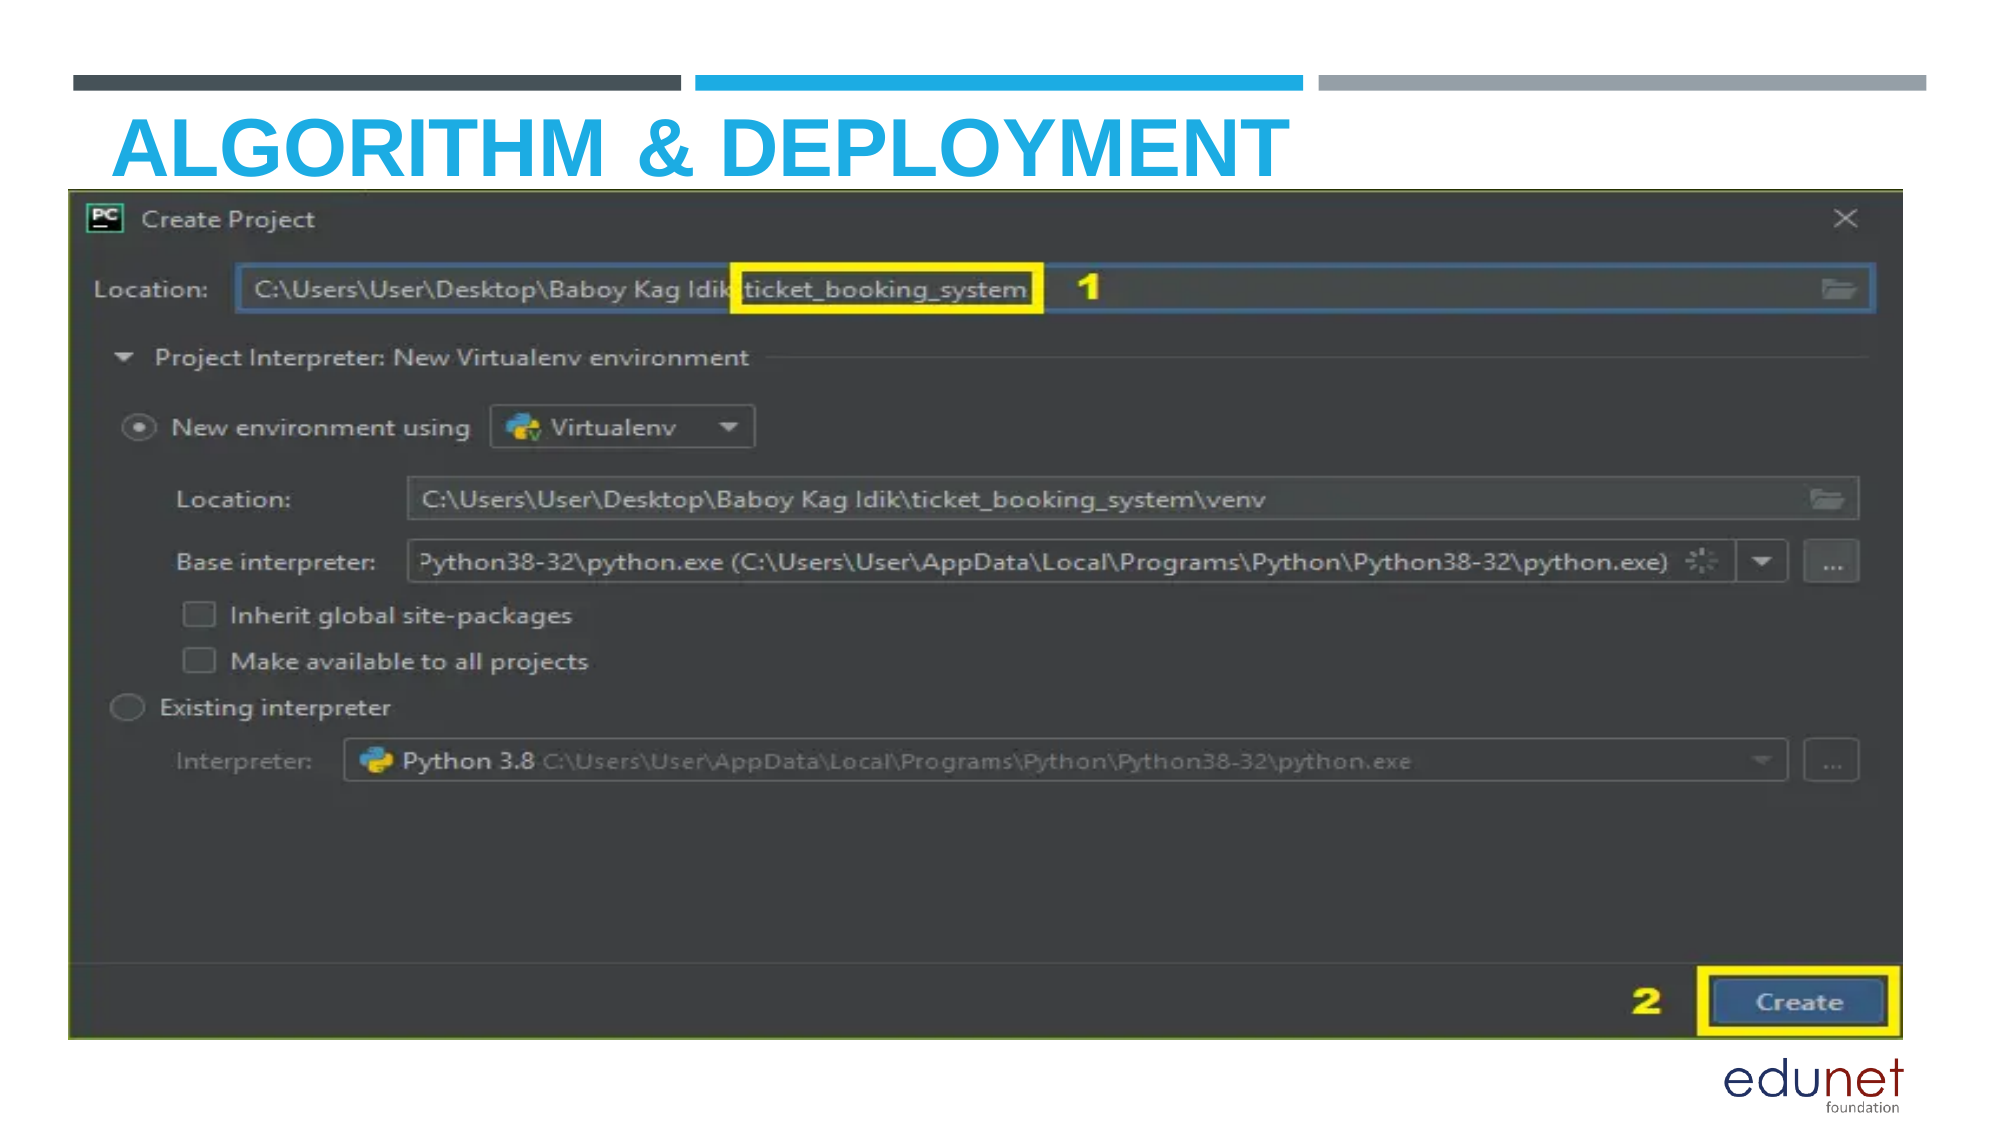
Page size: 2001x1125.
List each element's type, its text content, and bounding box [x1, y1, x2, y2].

picture [1724, 1057, 1904, 1113]
title ALGORITHM & DEPLOYMENT [108, 91, 1297, 186]
picture [67, 189, 1903, 1041]
